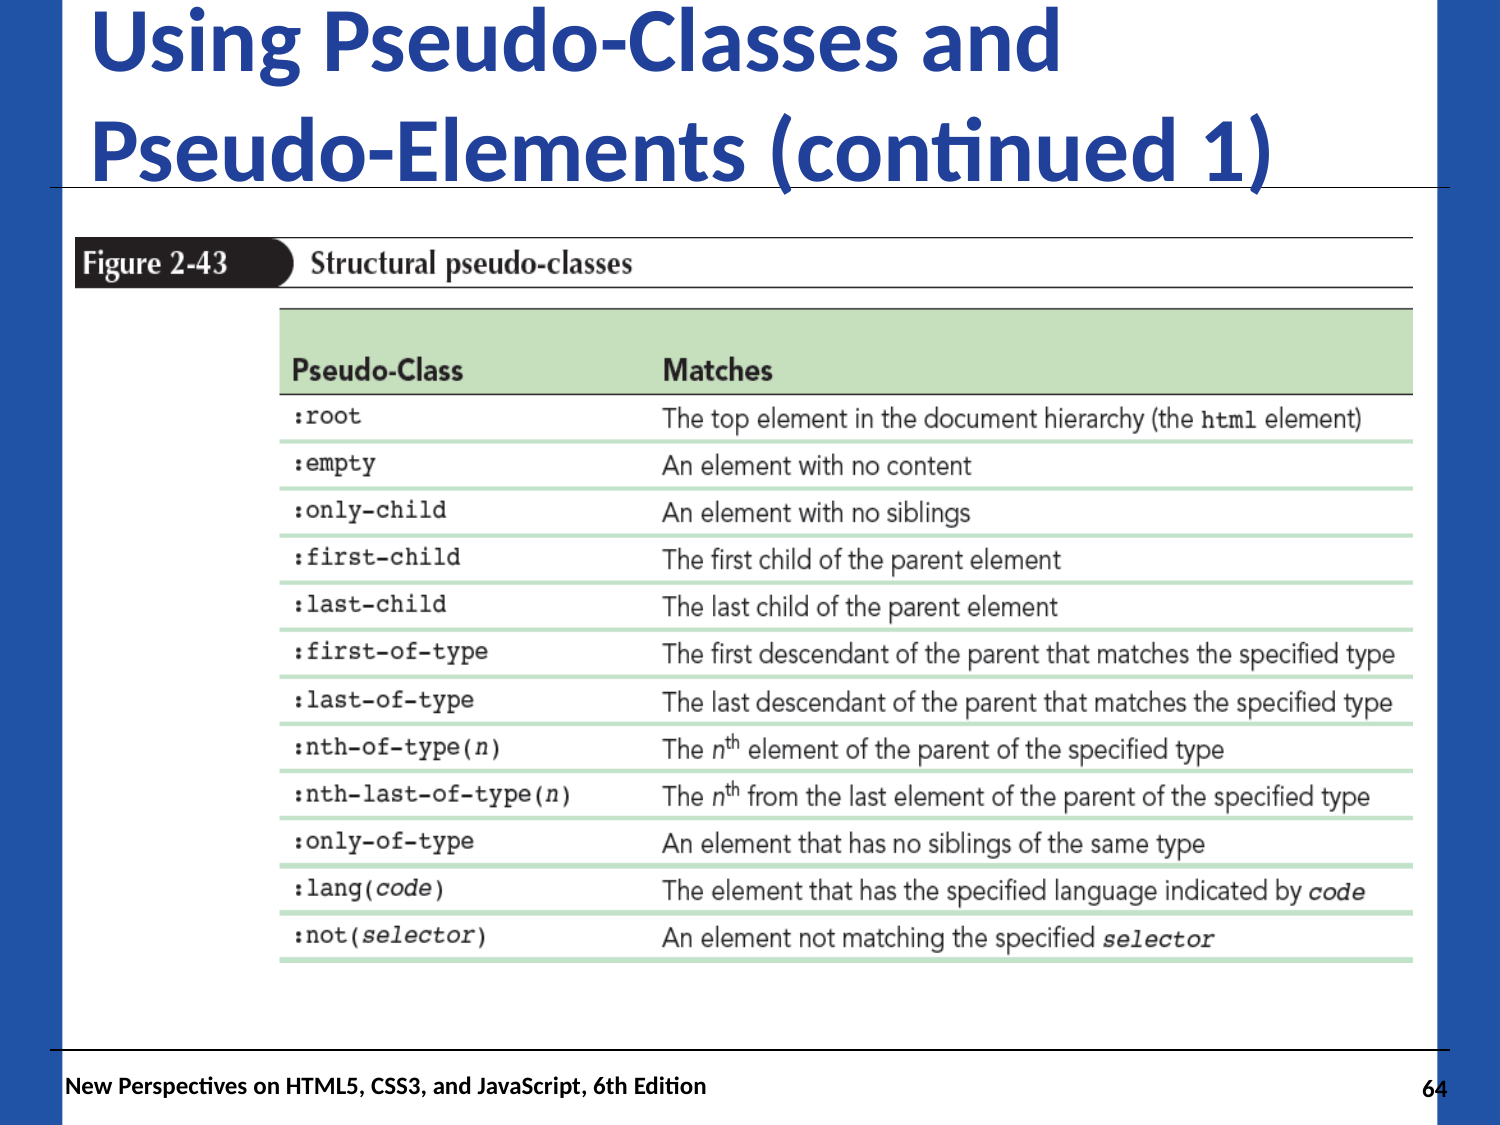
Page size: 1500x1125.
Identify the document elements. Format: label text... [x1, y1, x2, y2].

title Using Pseudo-Classes and Pseudo-Elements (continued 1) [74, 12, 1438, 168]
slide_number 64 [1374, 1050, 1463, 1125]
picture [74, 237, 1413, 963]
footer New Perspectives on HTML5, CSS3, and JavaScript, 6th Edition [50, 1047, 1400, 1123]
